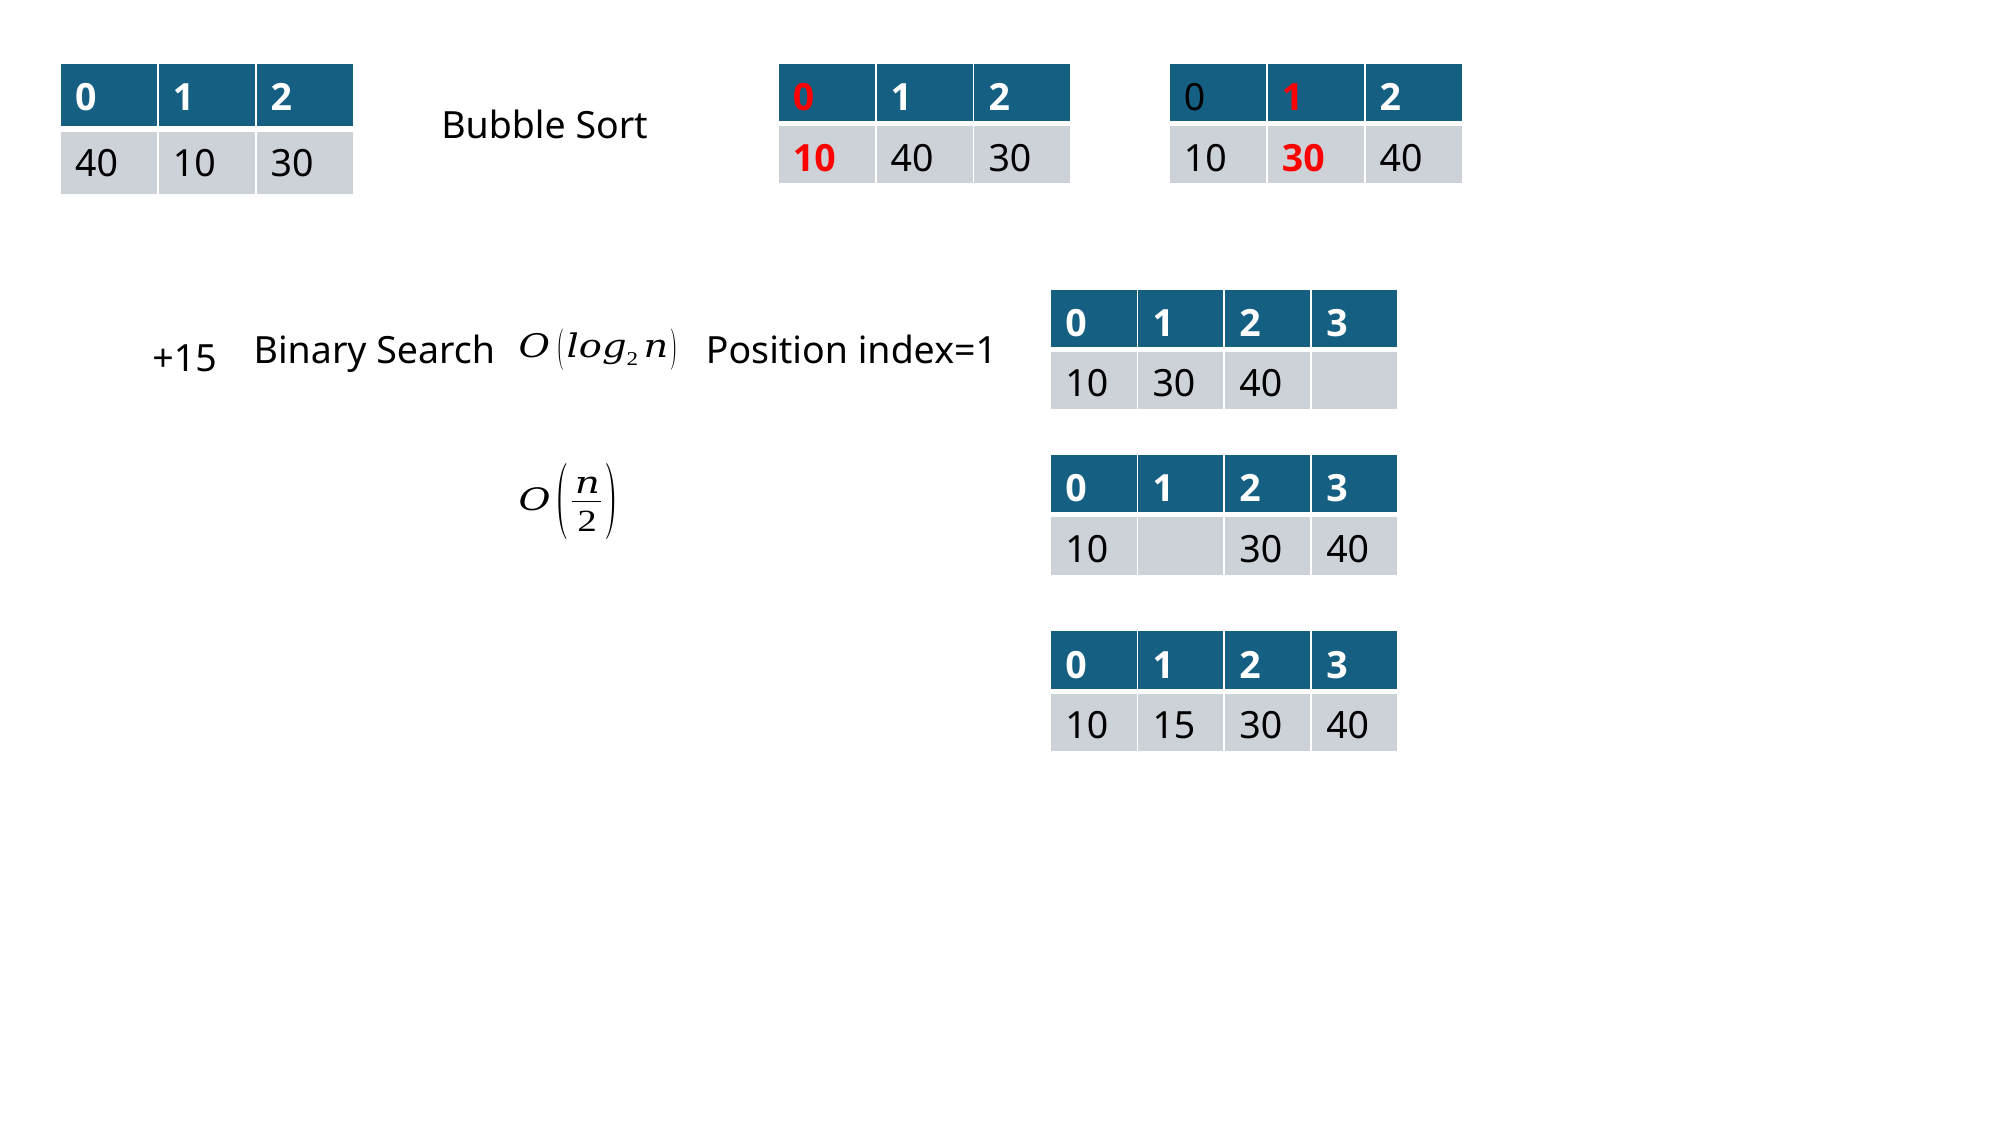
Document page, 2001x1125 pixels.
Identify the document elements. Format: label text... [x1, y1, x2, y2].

table_cell 30 [257, 132, 353, 194]
text_box Bubble Sort [426, 93, 663, 153]
table_cell 40 [1225, 352, 1310, 409]
table_cell 30 [1225, 694, 1310, 751]
table_header 3 [1312, 631, 1397, 689]
table_header 1 [1138, 290, 1223, 347]
table_cell 10 [1170, 126, 1266, 183]
table_cell 40 [1312, 694, 1397, 751]
text_box +15 [137, 326, 232, 387]
table_header 0 [1170, 64, 1266, 121]
table_cell 10 [779, 126, 875, 183]
table_header 1 [159, 64, 255, 126]
table_header 0 [1051, 290, 1137, 347]
table_cell 10 [1051, 352, 1137, 409]
table_cell 30 [974, 126, 1070, 183]
table_header 1 [1138, 455, 1223, 512]
table_cell [1138, 517, 1223, 575]
table_header 1 [1268, 64, 1364, 121]
table_header 2 [257, 64, 353, 126]
text_box Binary Search [238, 319, 510, 379]
table_header 2 [1225, 290, 1310, 347]
table_header 3 [1312, 290, 1397, 347]
table_header 1 [877, 64, 973, 121]
text_box Position index=1 [691, 319, 1012, 379]
table_cell 10 [1051, 694, 1137, 751]
table_cell 30 [1268, 126, 1364, 183]
table_header 2 [974, 64, 1070, 121]
table_cell 10 [1051, 517, 1137, 575]
table_cell 10 [159, 132, 255, 194]
table_cell 40 [1366, 126, 1462, 183]
table_cell 40 [877, 126, 973, 183]
table_header 2 [1225, 455, 1310, 512]
table_header 3 [1312, 455, 1397, 512]
table_cell 30 [1138, 352, 1223, 409]
table_header 1 [1138, 631, 1223, 689]
table_header 0 [61, 64, 157, 126]
table_cell 15 [1138, 694, 1223, 751]
table_cell [1312, 352, 1397, 409]
table_header 2 [1366, 64, 1462, 121]
table_header 0 [1051, 631, 1137, 689]
table_header 2 [1225, 631, 1310, 689]
table_header 0 [1051, 455, 1137, 512]
table_cell 40 [61, 132, 157, 194]
table_header 0 [779, 64, 875, 121]
table_cell 30 [1225, 517, 1310, 575]
table_cell 40 [1312, 517, 1397, 575]
